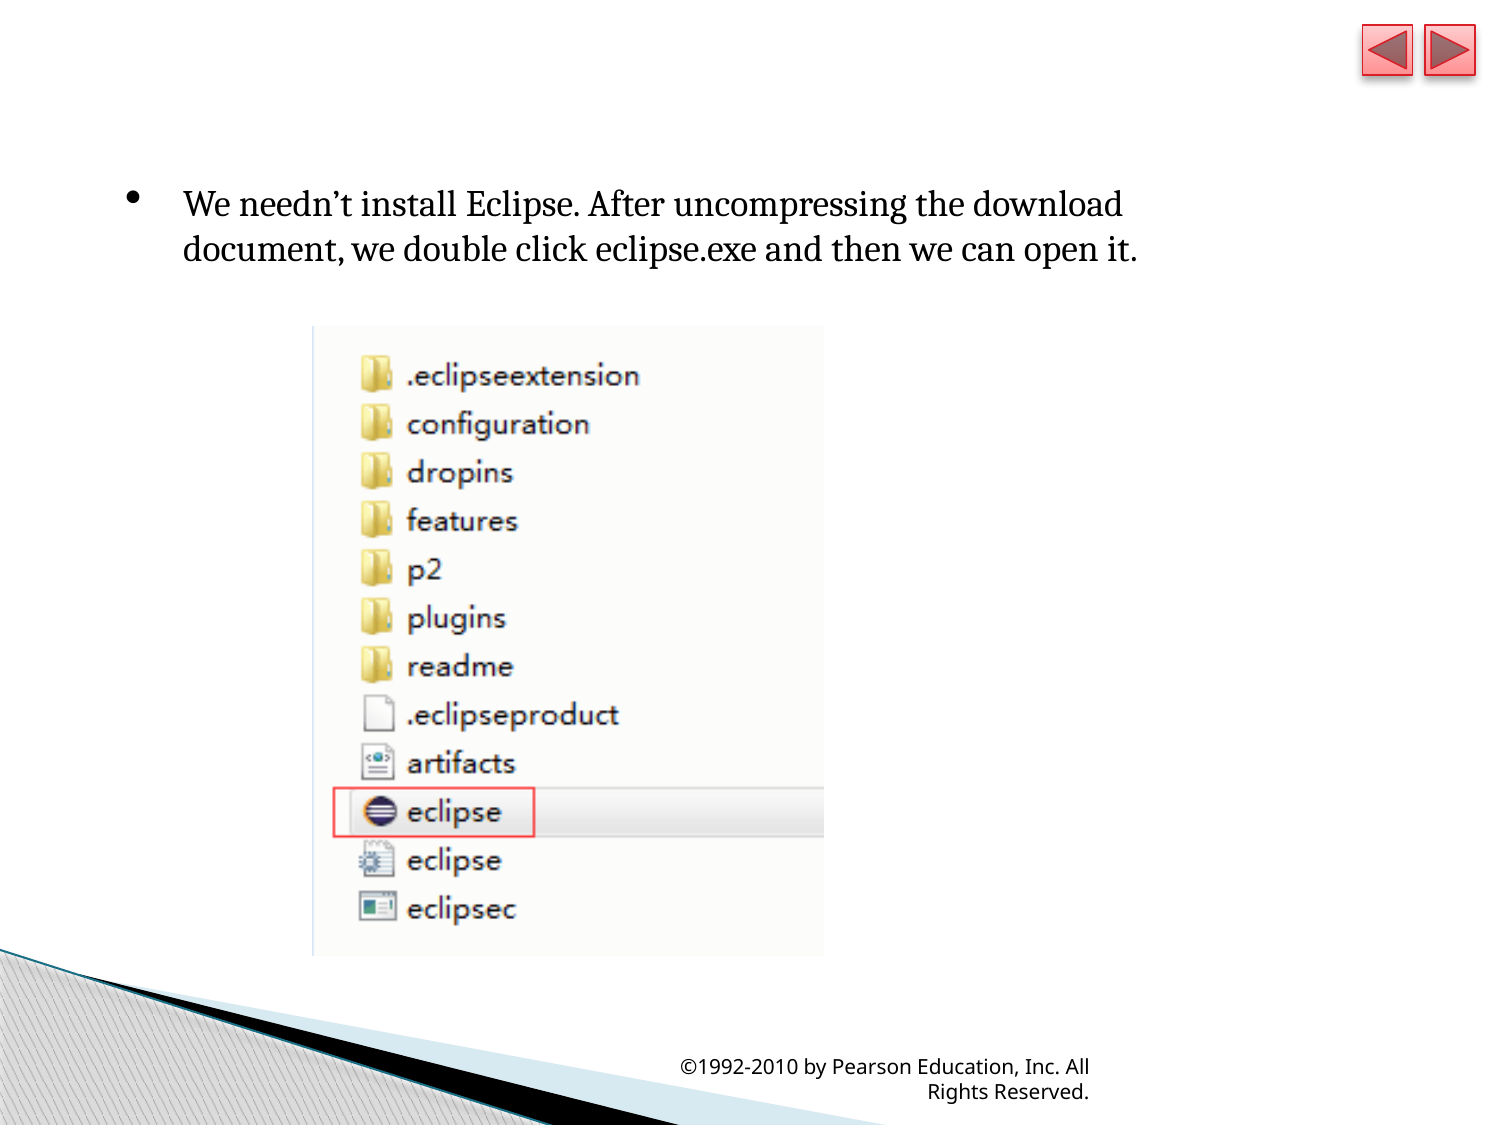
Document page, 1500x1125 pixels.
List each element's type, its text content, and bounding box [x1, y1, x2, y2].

footer ©1992-2010 by Pearson Education, Inc. All Rights Reserved. [650, 1051, 1105, 1112]
text_box We needn’t install Eclipse. After uncompressing the download document, we double click eclipse.exe and then we can open it. [112, 126, 1306, 277]
picture [312, 325, 824, 956]
